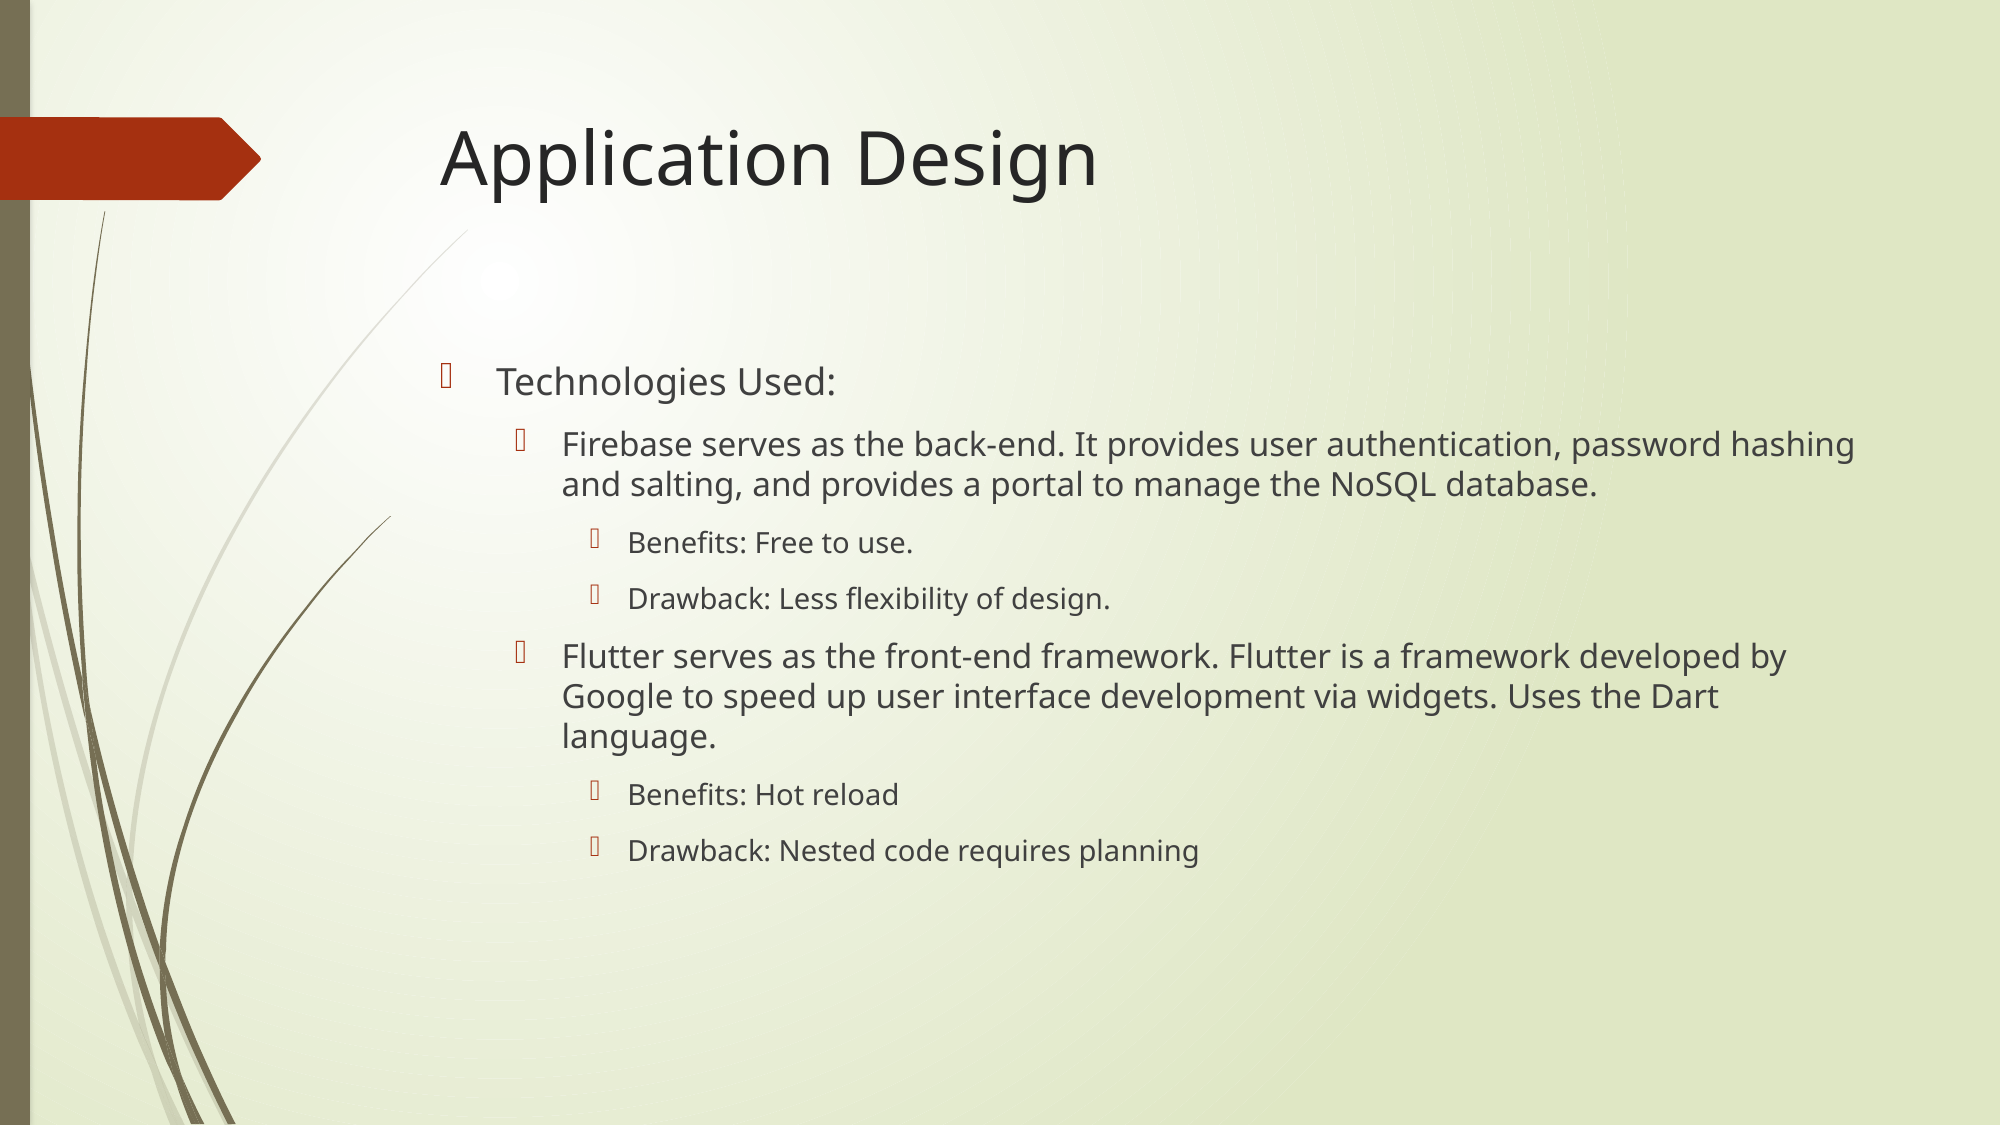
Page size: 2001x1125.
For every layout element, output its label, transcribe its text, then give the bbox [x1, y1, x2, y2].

list Technologies Used: Firebase serves as the back-end. It provides user authentication, password hashing and salting, and provides a portal to manage the NoSQL database. Benefits: Free to use. Drawback: Less flexibility of design. Flutter serves as the front-end framework. Flutter is a framework developed by Google to speed up user interface development via widgets. Uses the Dart language. Benefits: Hot reload Drawback: Nested code requires planning [424, 350, 1888, 970]
title Application Design [425, 102, 1888, 313]
